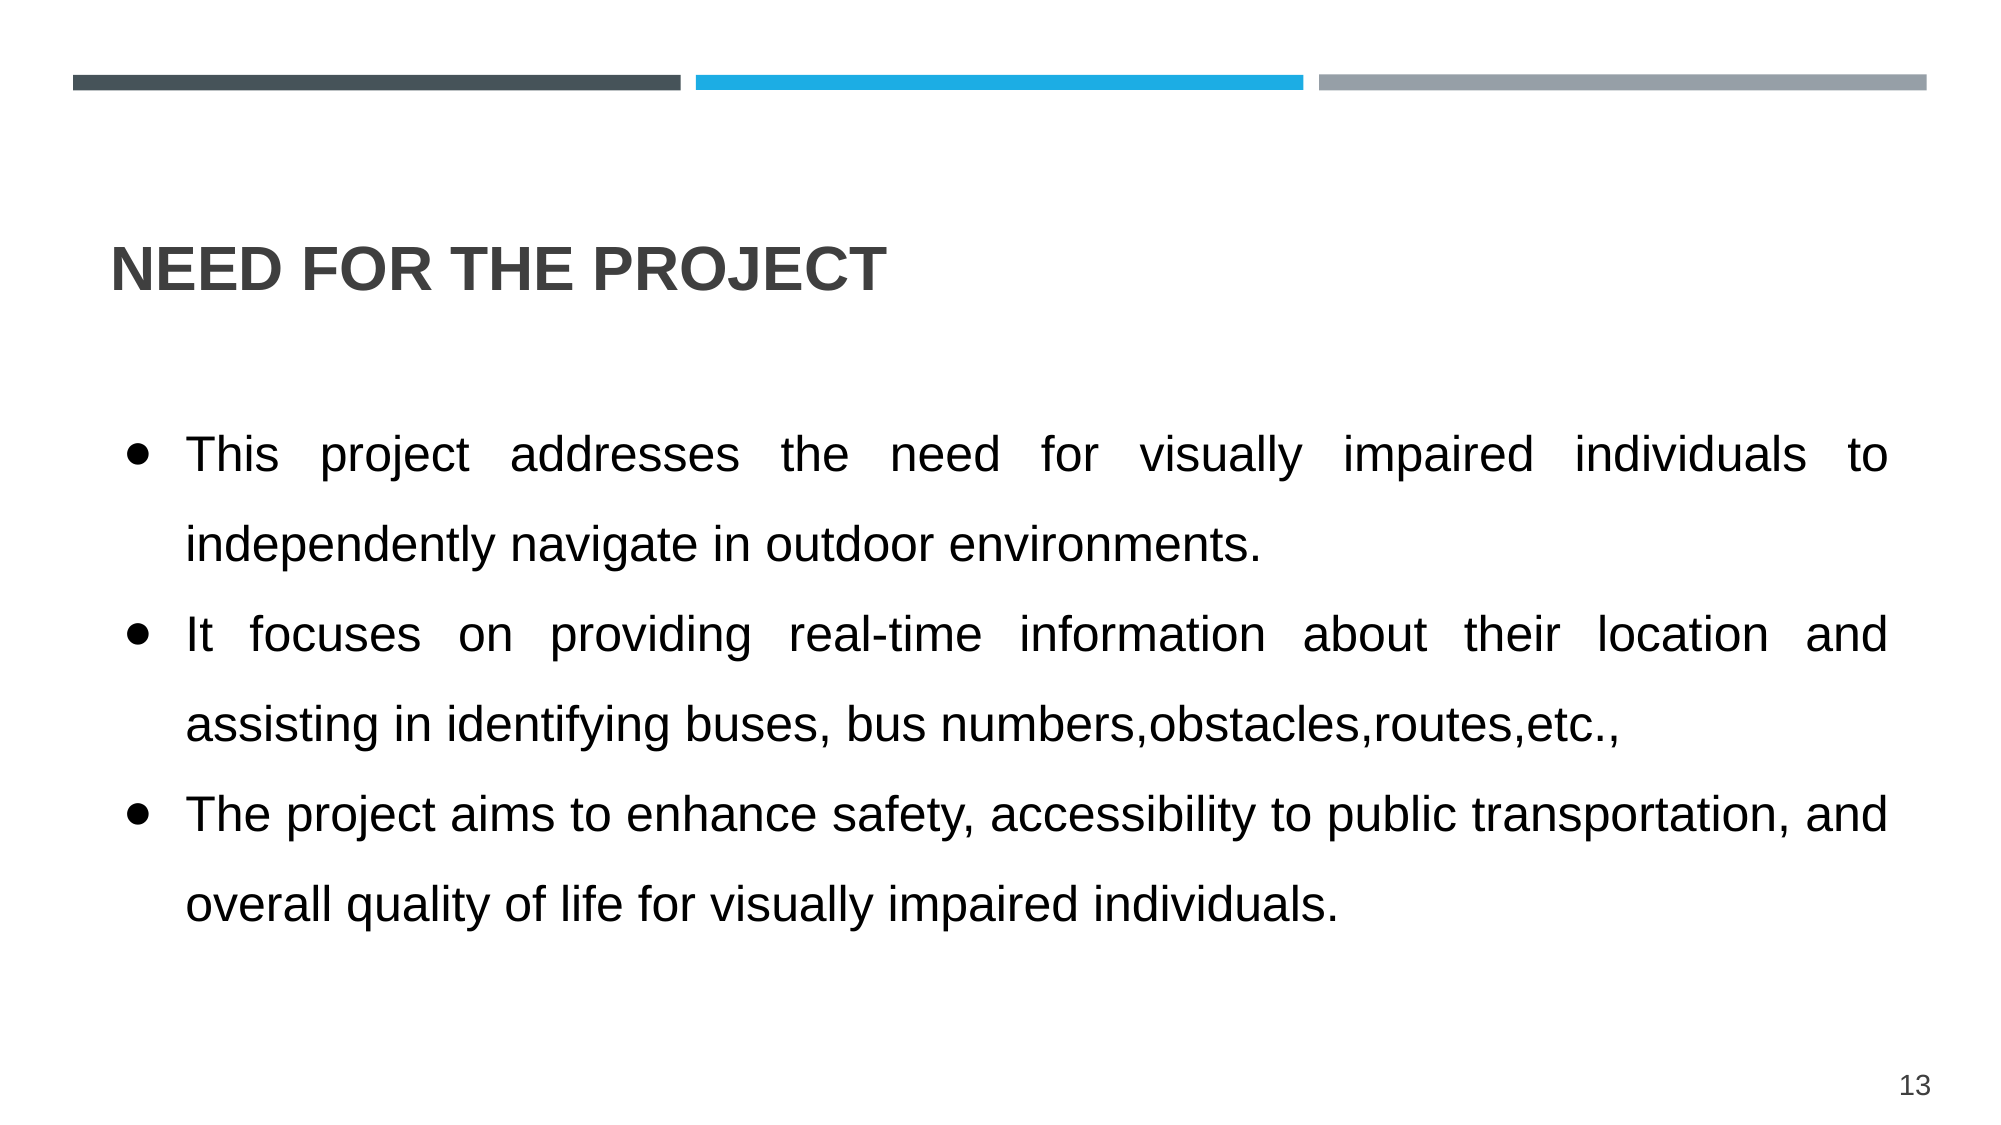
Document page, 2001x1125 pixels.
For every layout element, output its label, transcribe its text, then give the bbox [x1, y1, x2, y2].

slide_number ‹#› [1773, 1054, 1947, 1114]
title NEED FOR THE PROJECT [95, 115, 1905, 311]
list This project addresses the need for visually impaired individuals to independently navigate in outdoor environments. It focuses on providing real-time information about their location and assisting in identifying buses, bus numbers,obstacles,routes,etc., The project aims to enhance safety, accessibility to public transportation, and overall quality of life for visually impaired individuals. [95, 383, 1905, 981]
